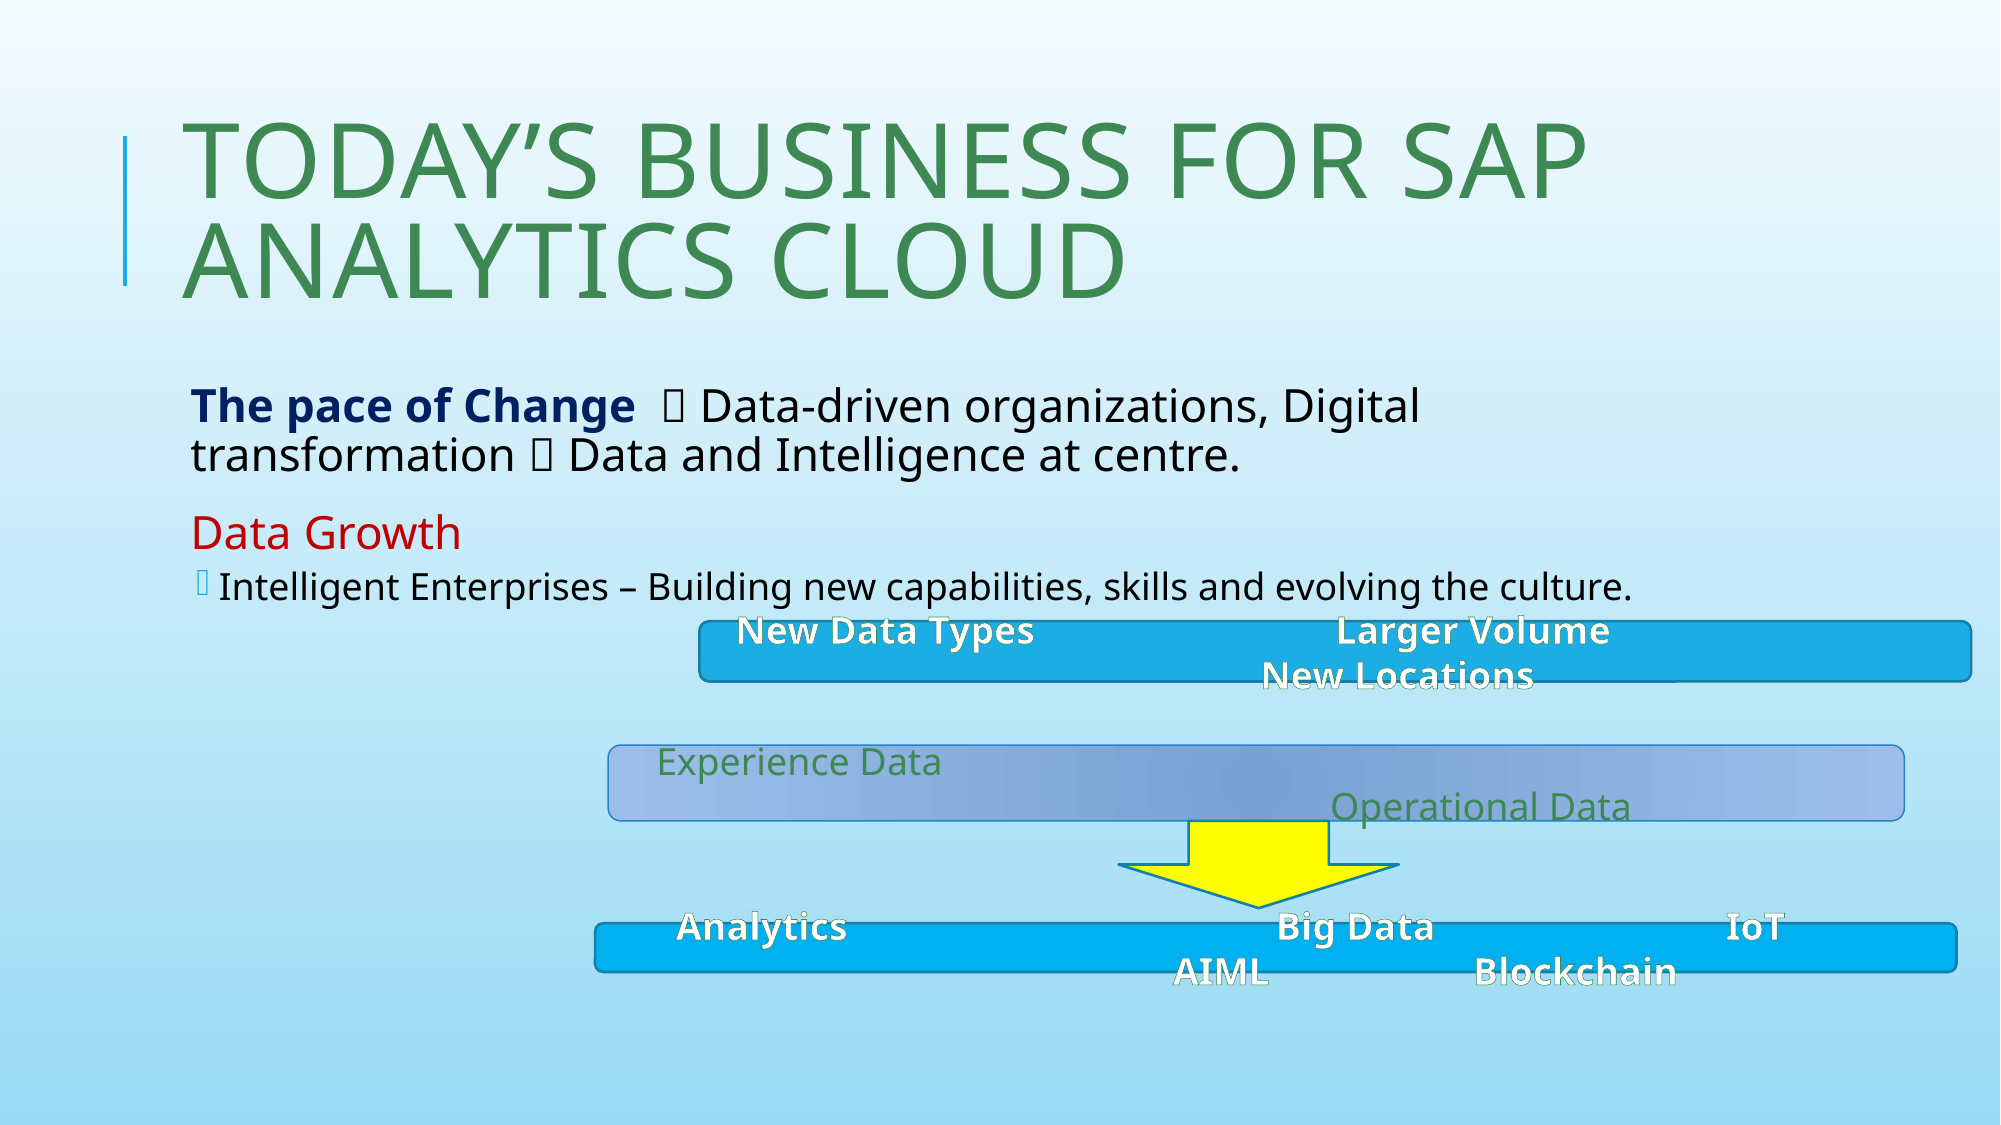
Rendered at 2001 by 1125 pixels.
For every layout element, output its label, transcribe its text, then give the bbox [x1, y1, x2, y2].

title Today’s Business for SAP Analytics Cloud [168, 96, 1763, 342]
text_box New Data Types Larger Volume New Locations [698, 619, 1973, 683]
text_box Experience Data Operational Data [607, 744, 1906, 822]
text_box Analytics Big Data IoT AIML Blockchain [593, 921, 1958, 974]
text_box [1117, 819, 1401, 910]
list The pace of Change  Data-driven organizations, Digital transformation  Data and Intelligence at centre. Data Growth Intelligent Enterprises – Building new capabilities, skills and evolving the culture. [168, 375, 1763, 1035]
